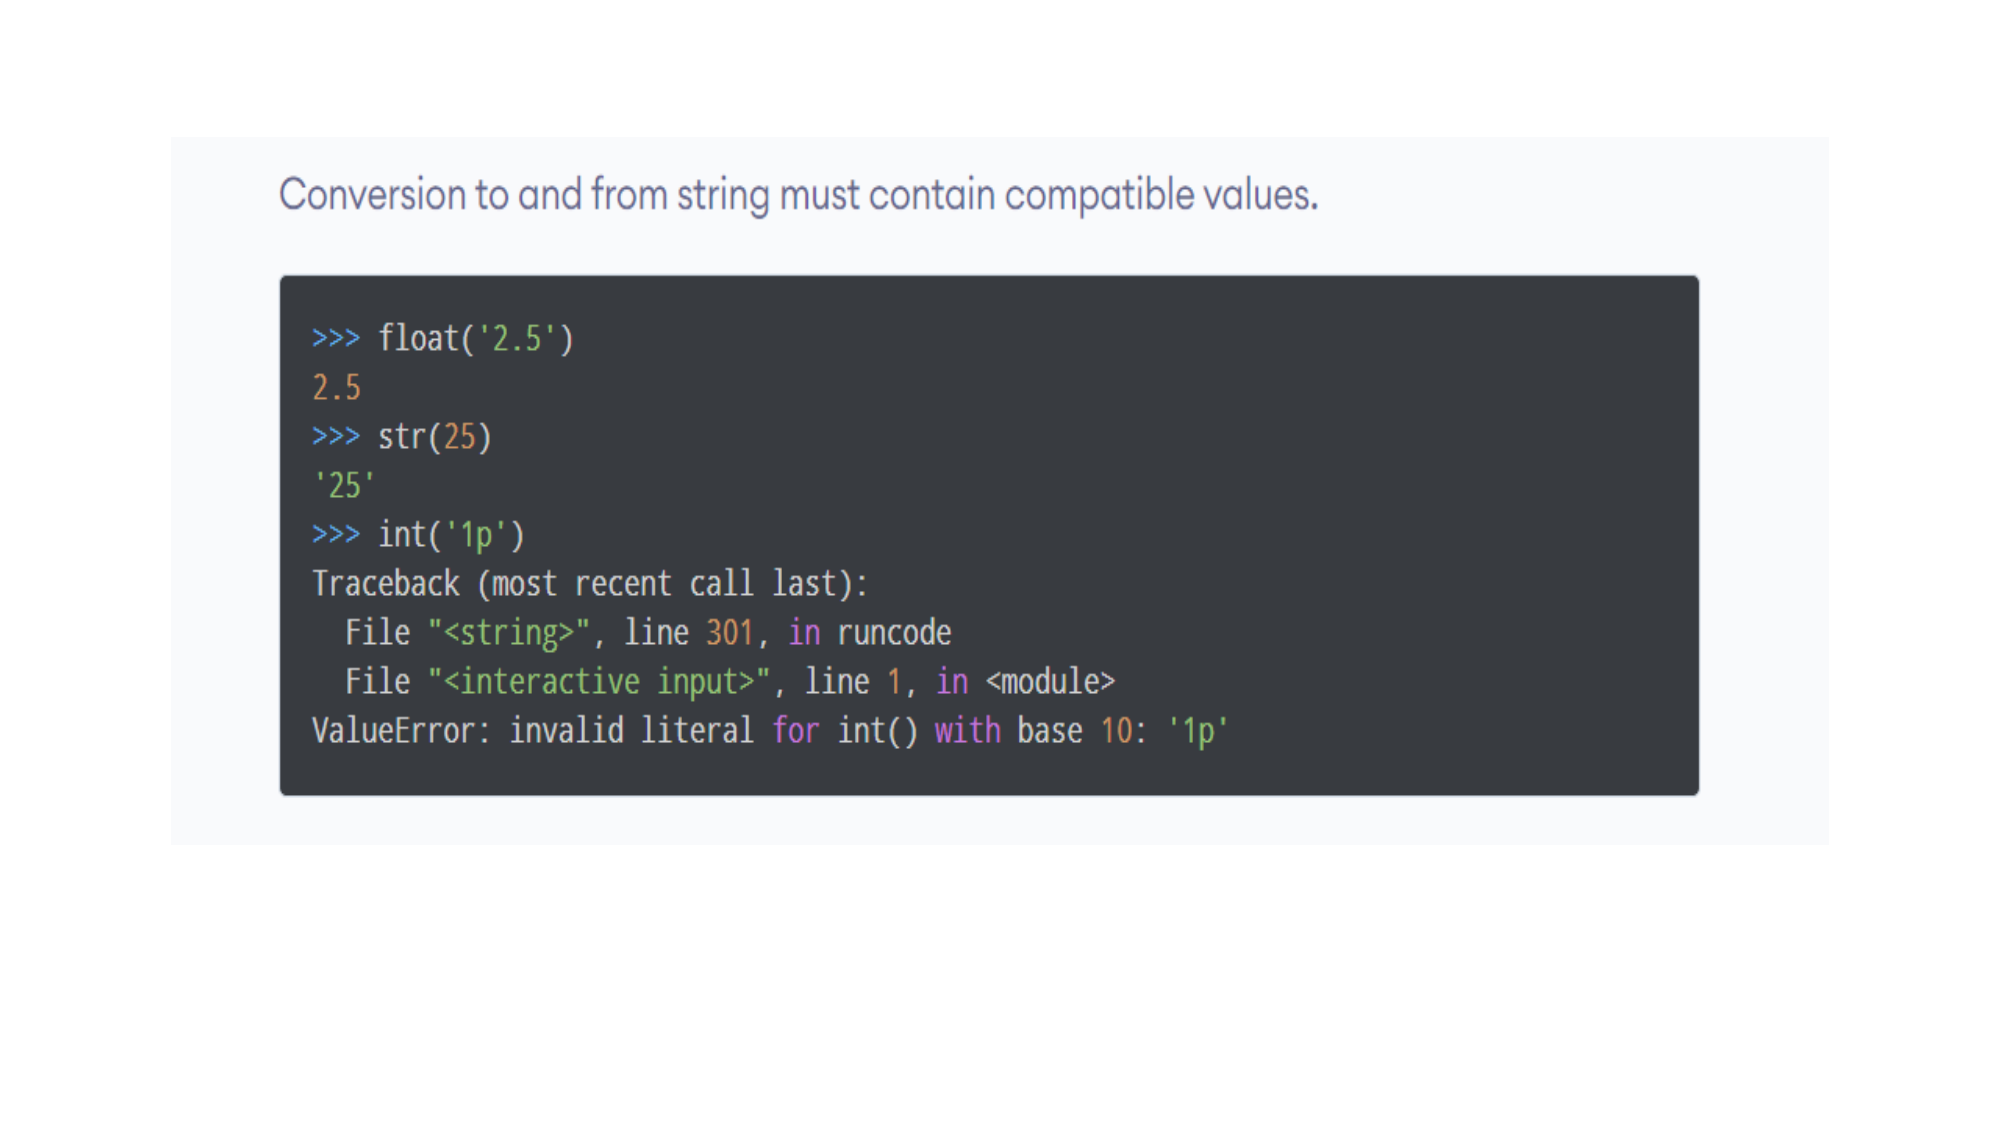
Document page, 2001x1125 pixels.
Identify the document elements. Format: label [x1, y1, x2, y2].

picture [170, 137, 1829, 845]
